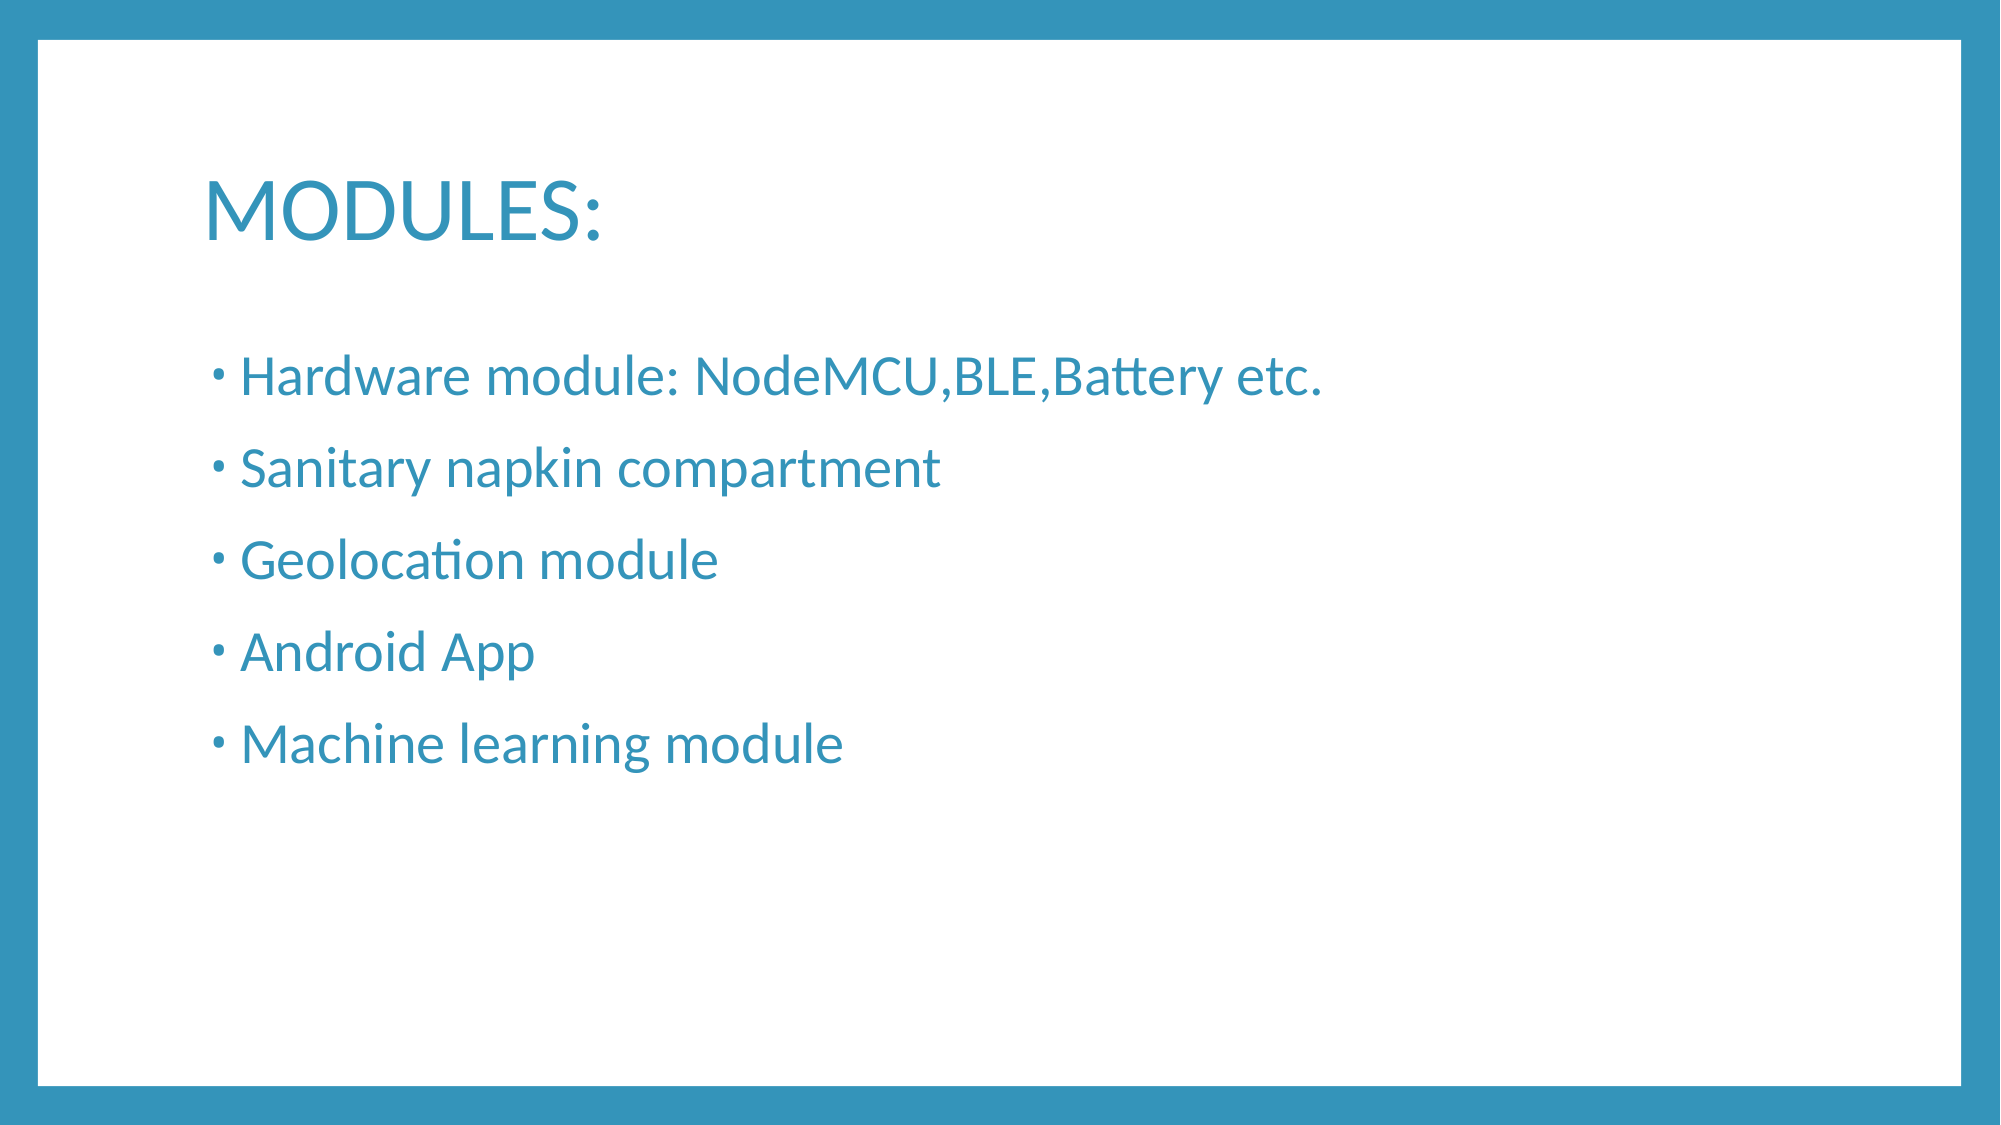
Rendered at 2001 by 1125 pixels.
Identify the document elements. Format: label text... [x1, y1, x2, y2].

title MODULES: [187, 99, 1808, 323]
list Hardware module: NodeMCU,BLE,Battery etc. Sanitary napkin compartment Geolocation module Android App Machine learning module [187, 337, 1808, 1000]
